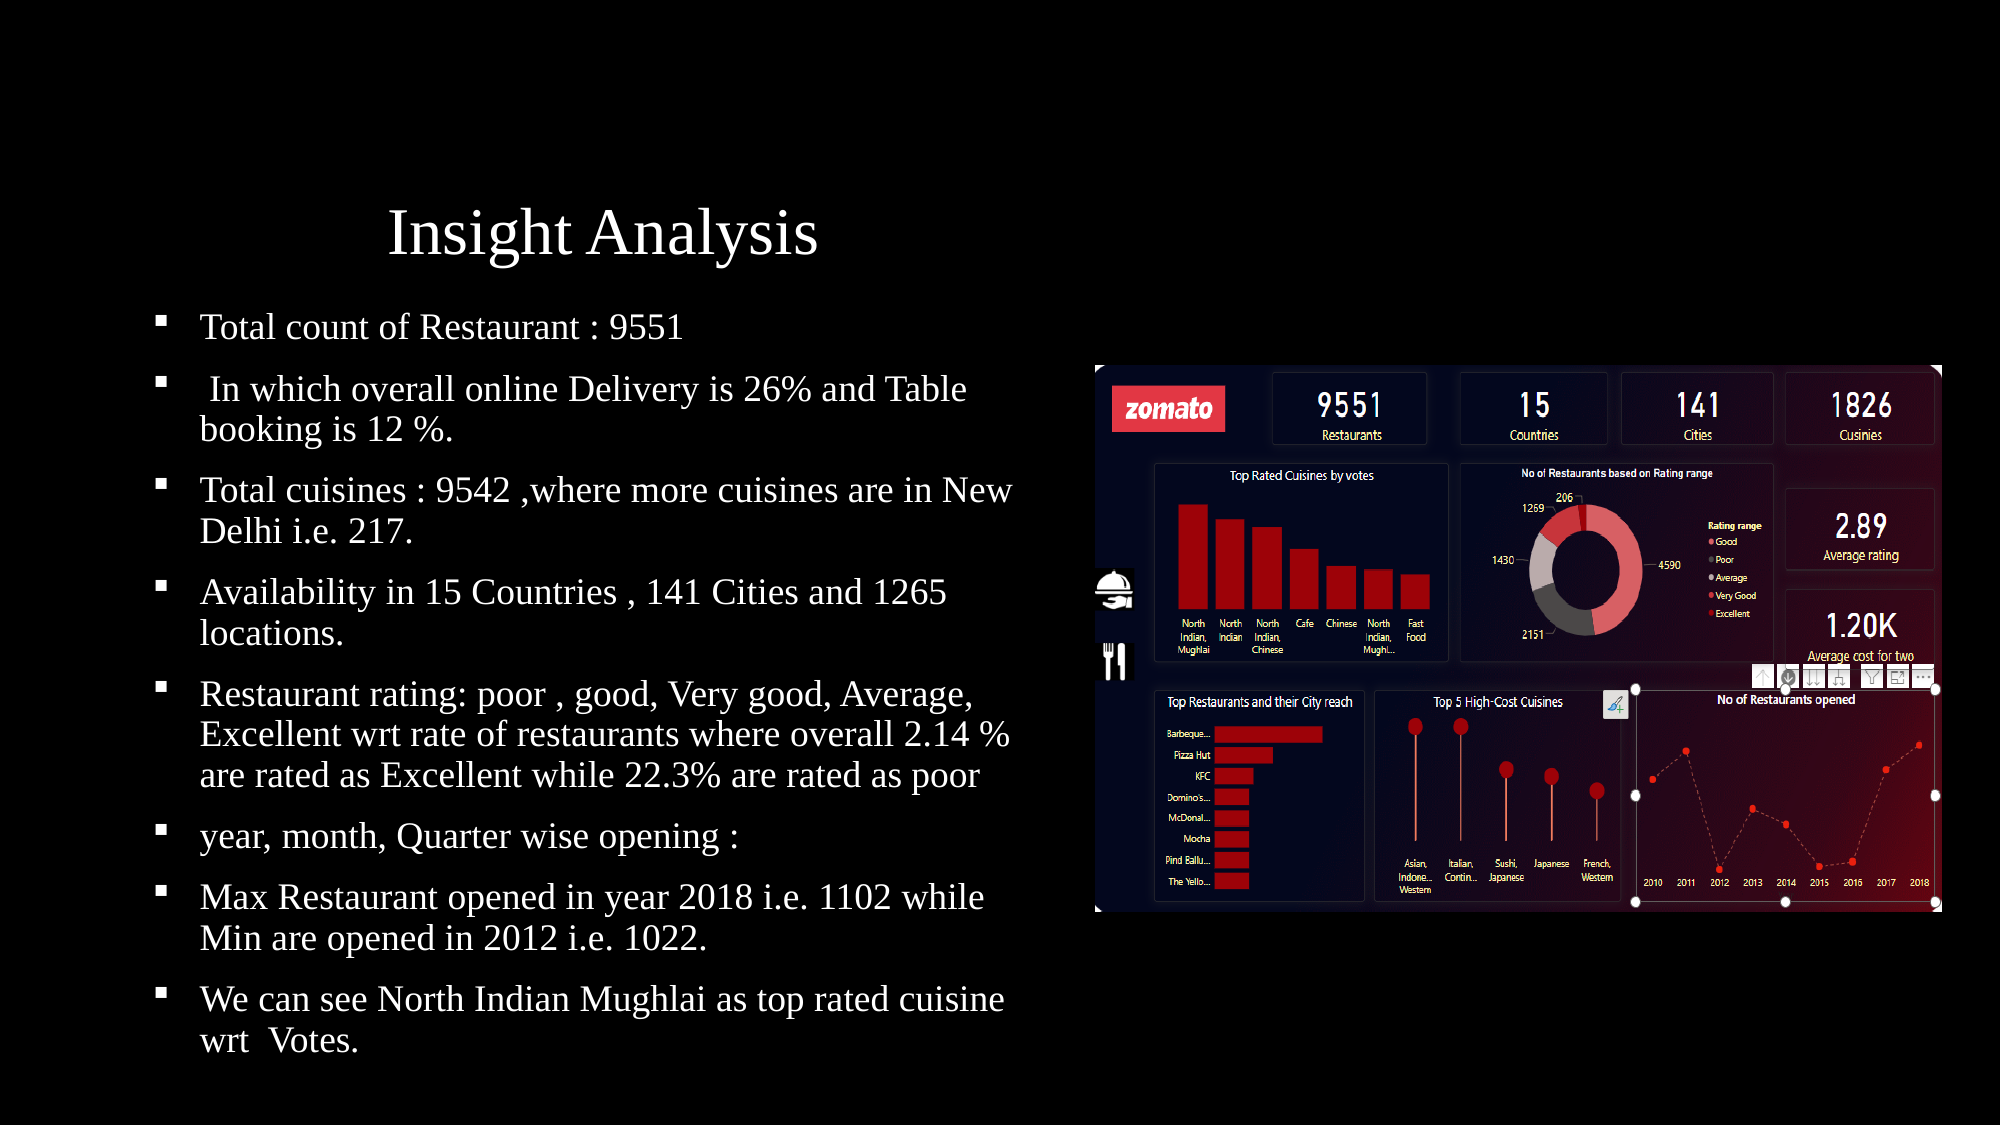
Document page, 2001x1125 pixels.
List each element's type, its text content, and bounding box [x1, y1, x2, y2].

title Insight Analysis [137, 143, 1070, 277]
list Total count of Restaurant : 9551 In which overall online Delivery is 26% and Table booking is 12 %. Total cuisines : 9542 ,where more cuisines are in New Delhi i.e. 217. Availability in 15 Countries , 141 Cities and 1265 locations. Restaurant rating: poor , good, Very good, Average, Excellent wrt rate of restaurants where overall 2.14 % are rated as Excellent while 22.3% are rated as poor year, month, Quarter wise opening : Max Restaurant opened in year 2018 i.e. 1102 while Min are opened in 2012 i.e. 1022. We can see North Indian Mughlai as top rated cuisine wrt Votes. [137, 299, 1048, 940]
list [1095, 365, 1942, 912]
